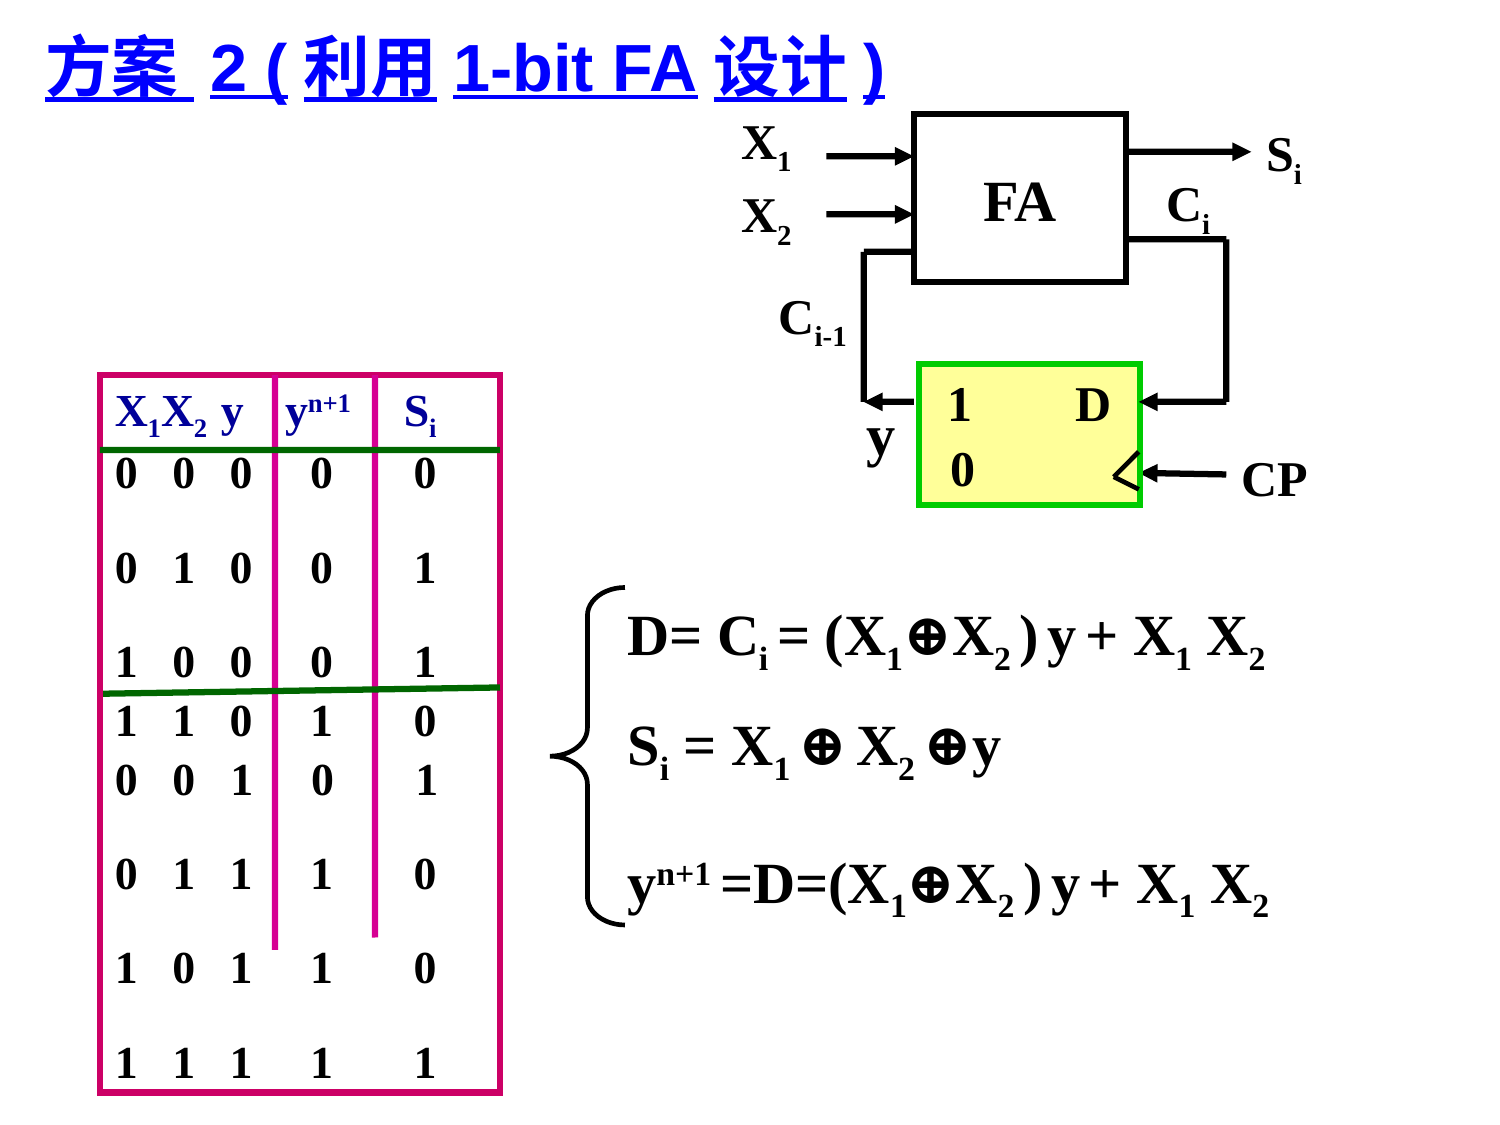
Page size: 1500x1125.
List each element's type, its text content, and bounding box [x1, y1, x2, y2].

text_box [99, 374, 501, 951]
text_box Si = X1 ⊕ X2 ⊕y [612, 699, 1150, 795]
text_box [549, 587, 625, 924]
text_box 方案 2 (利用1-bit FA设计) [30, 17, 1018, 113]
text_box yn+1 =D=(X1⊕X2 ) y + X1 X2 [612, 837, 1438, 932]
text_box D= Ci = (X1⊕X2 ) y + X1 X2 [625, 589, 1413, 685]
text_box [725, 101, 1339, 515]
